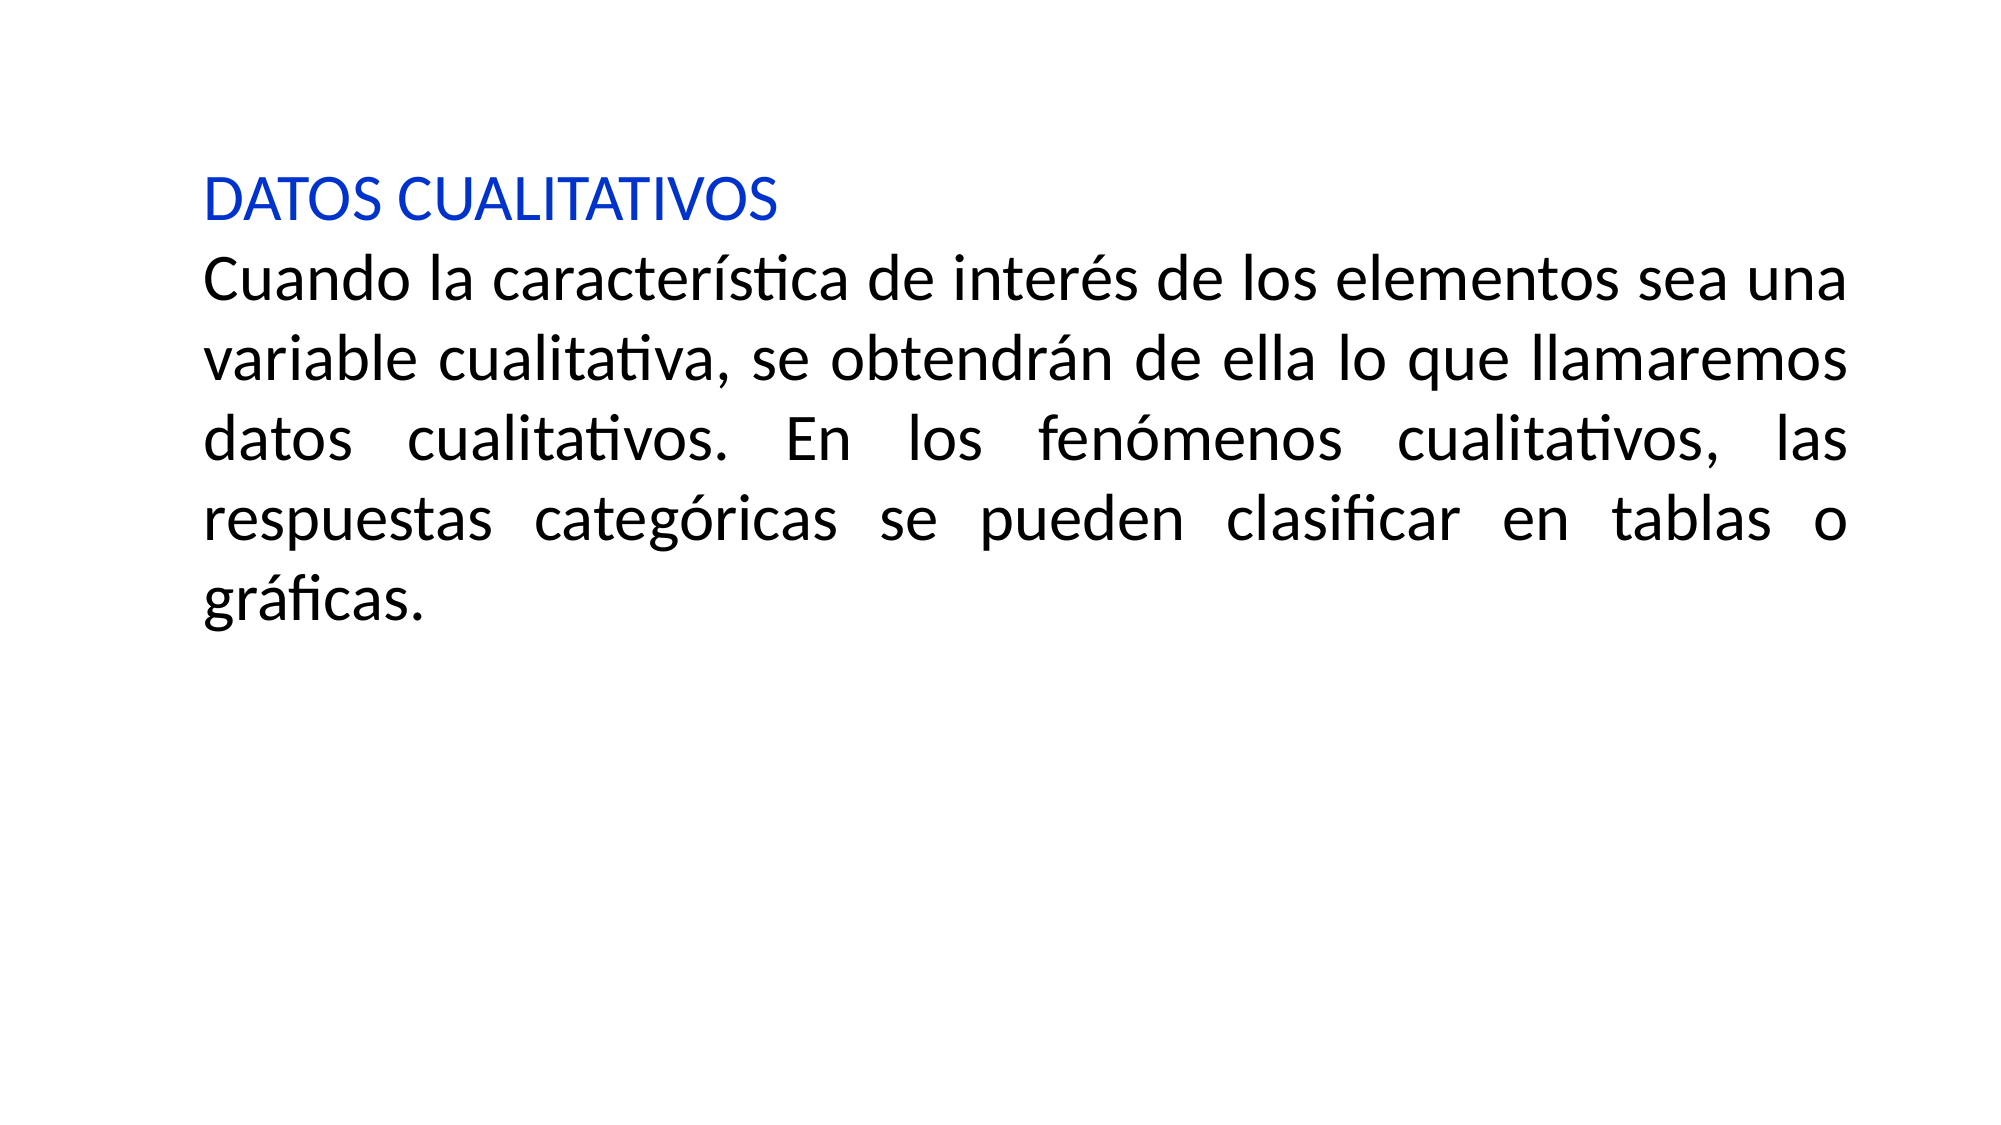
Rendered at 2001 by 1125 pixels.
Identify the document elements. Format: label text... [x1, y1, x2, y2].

text_box DATOS CUALITATIVOS Cuando la característica de interés de los elementos sea una variable cualitativa, se obtendrán de ella lo que llamaremos datos cualitativos. En los fenómenos cualitativos, las respuestas categóricas se pueden clasificar en tablas o gráficas. [189, 146, 1865, 642]
